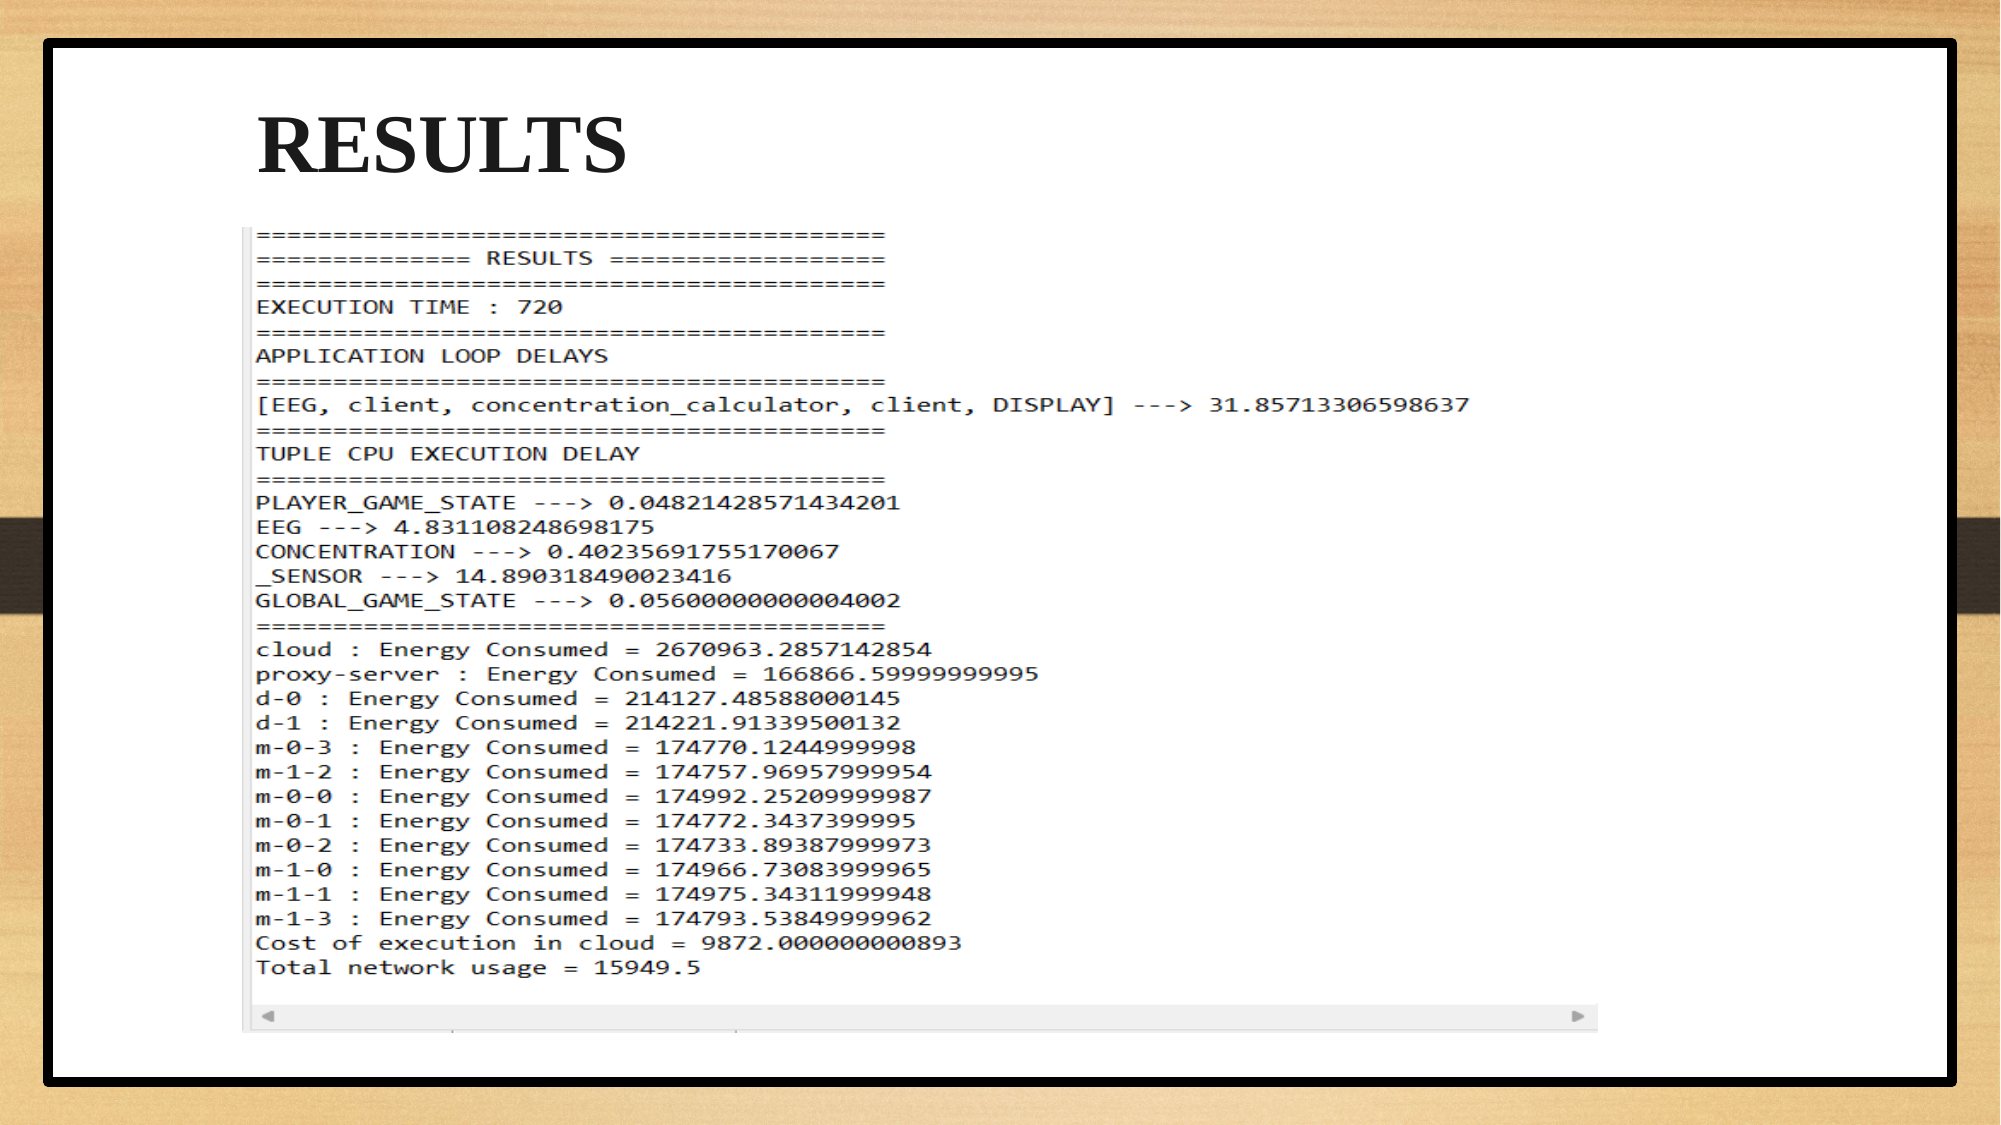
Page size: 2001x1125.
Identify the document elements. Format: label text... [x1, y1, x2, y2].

title RESULTS [242, 99, 2000, 179]
text_box [47, 42, 1953, 1083]
picture [0, 0, 2001, 1125]
